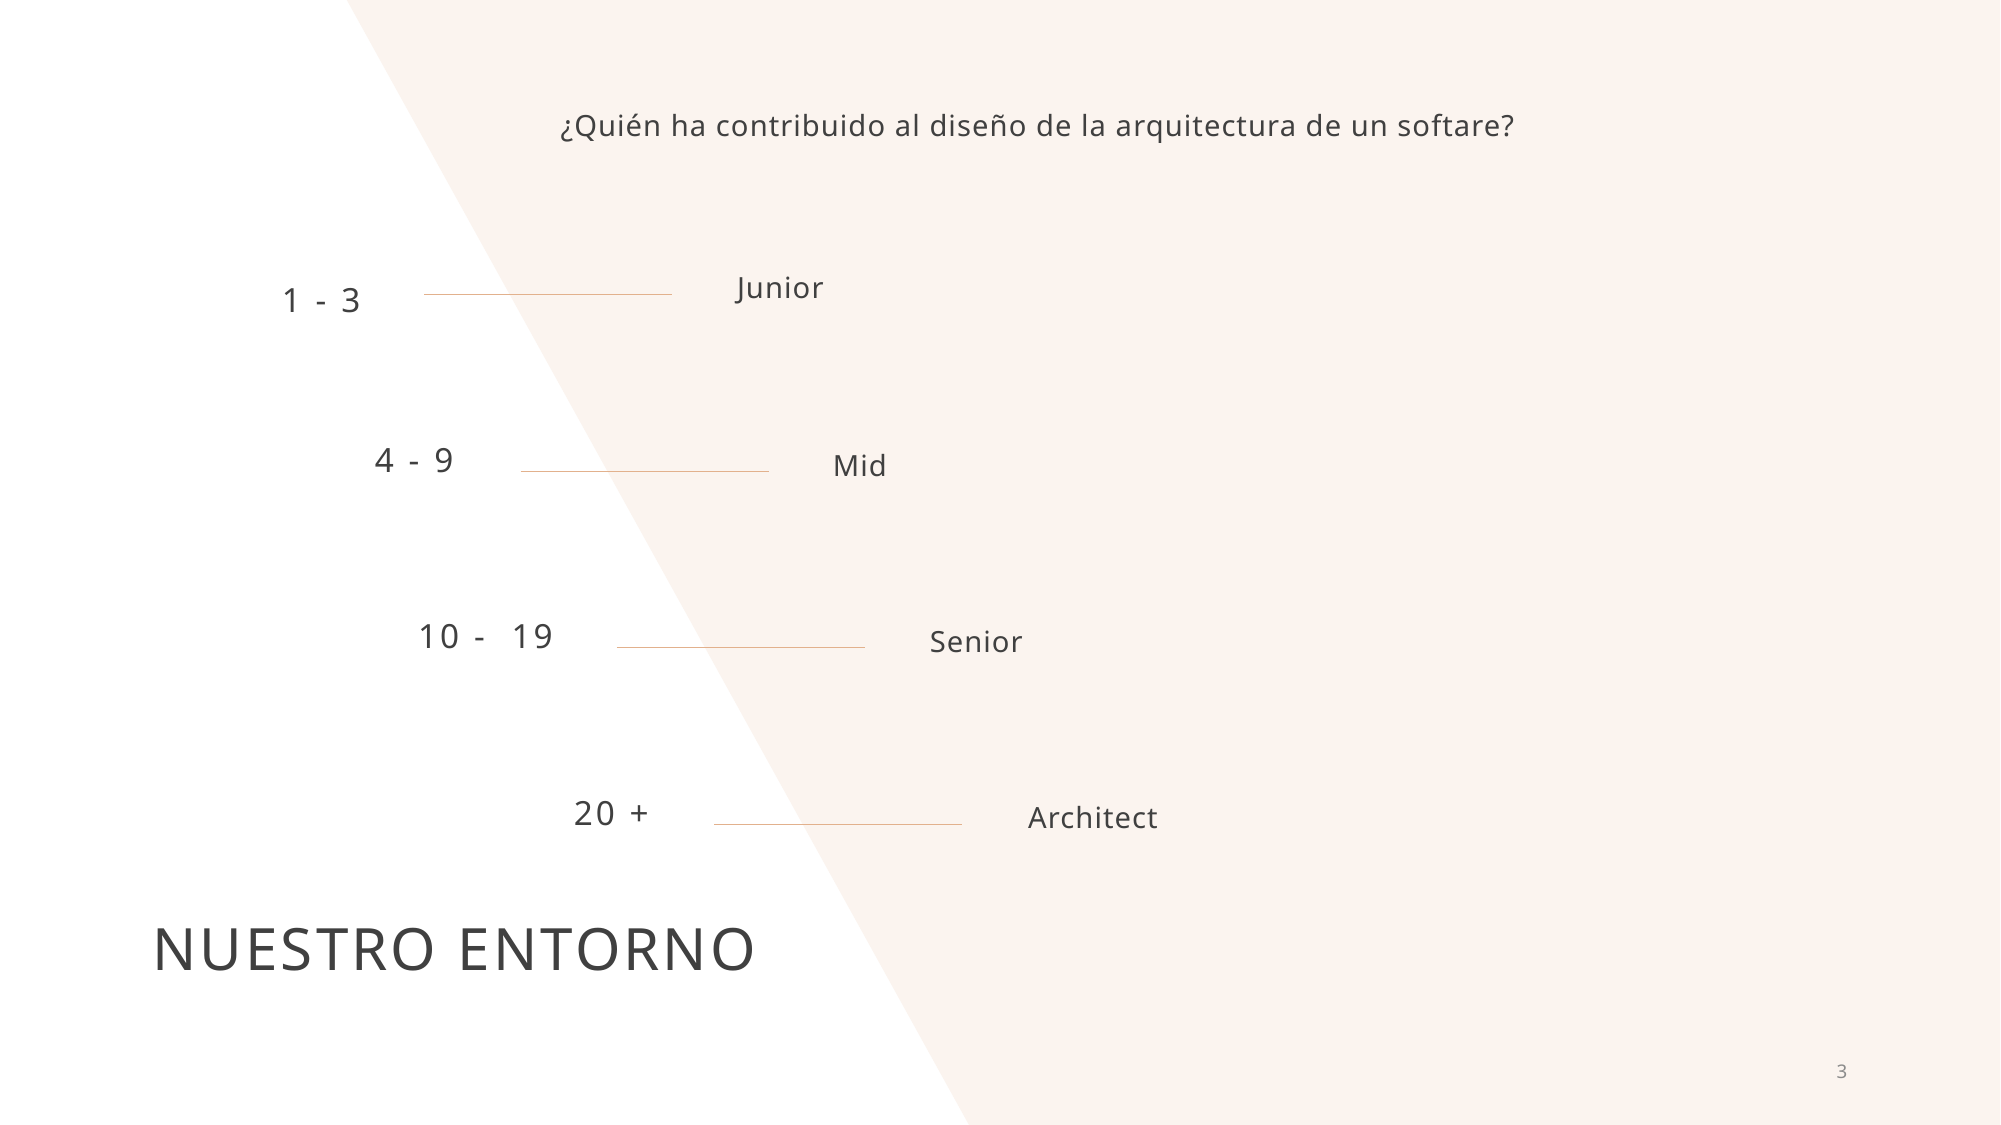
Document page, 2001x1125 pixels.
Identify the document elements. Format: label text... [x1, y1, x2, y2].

list Junior [722, 261, 1631, 428]
list Architect [1013, 791, 1922, 958]
slide_number 3 [1773, 1042, 1863, 1103]
title Nuestro entorno [137, 903, 808, 1000]
list Senior [914, 616, 1824, 782]
list 4 - 9 [117, 419, 469, 504]
list Mid [817, 440, 1727, 606]
list 1 - 3 [24, 259, 376, 345]
list 10 - 19 [216, 596, 568, 681]
text_box ¿Quién ha contribuido al diseño de la arquitectura de un softare? [545, 99, 1551, 266]
list 20 + [312, 772, 664, 858]
